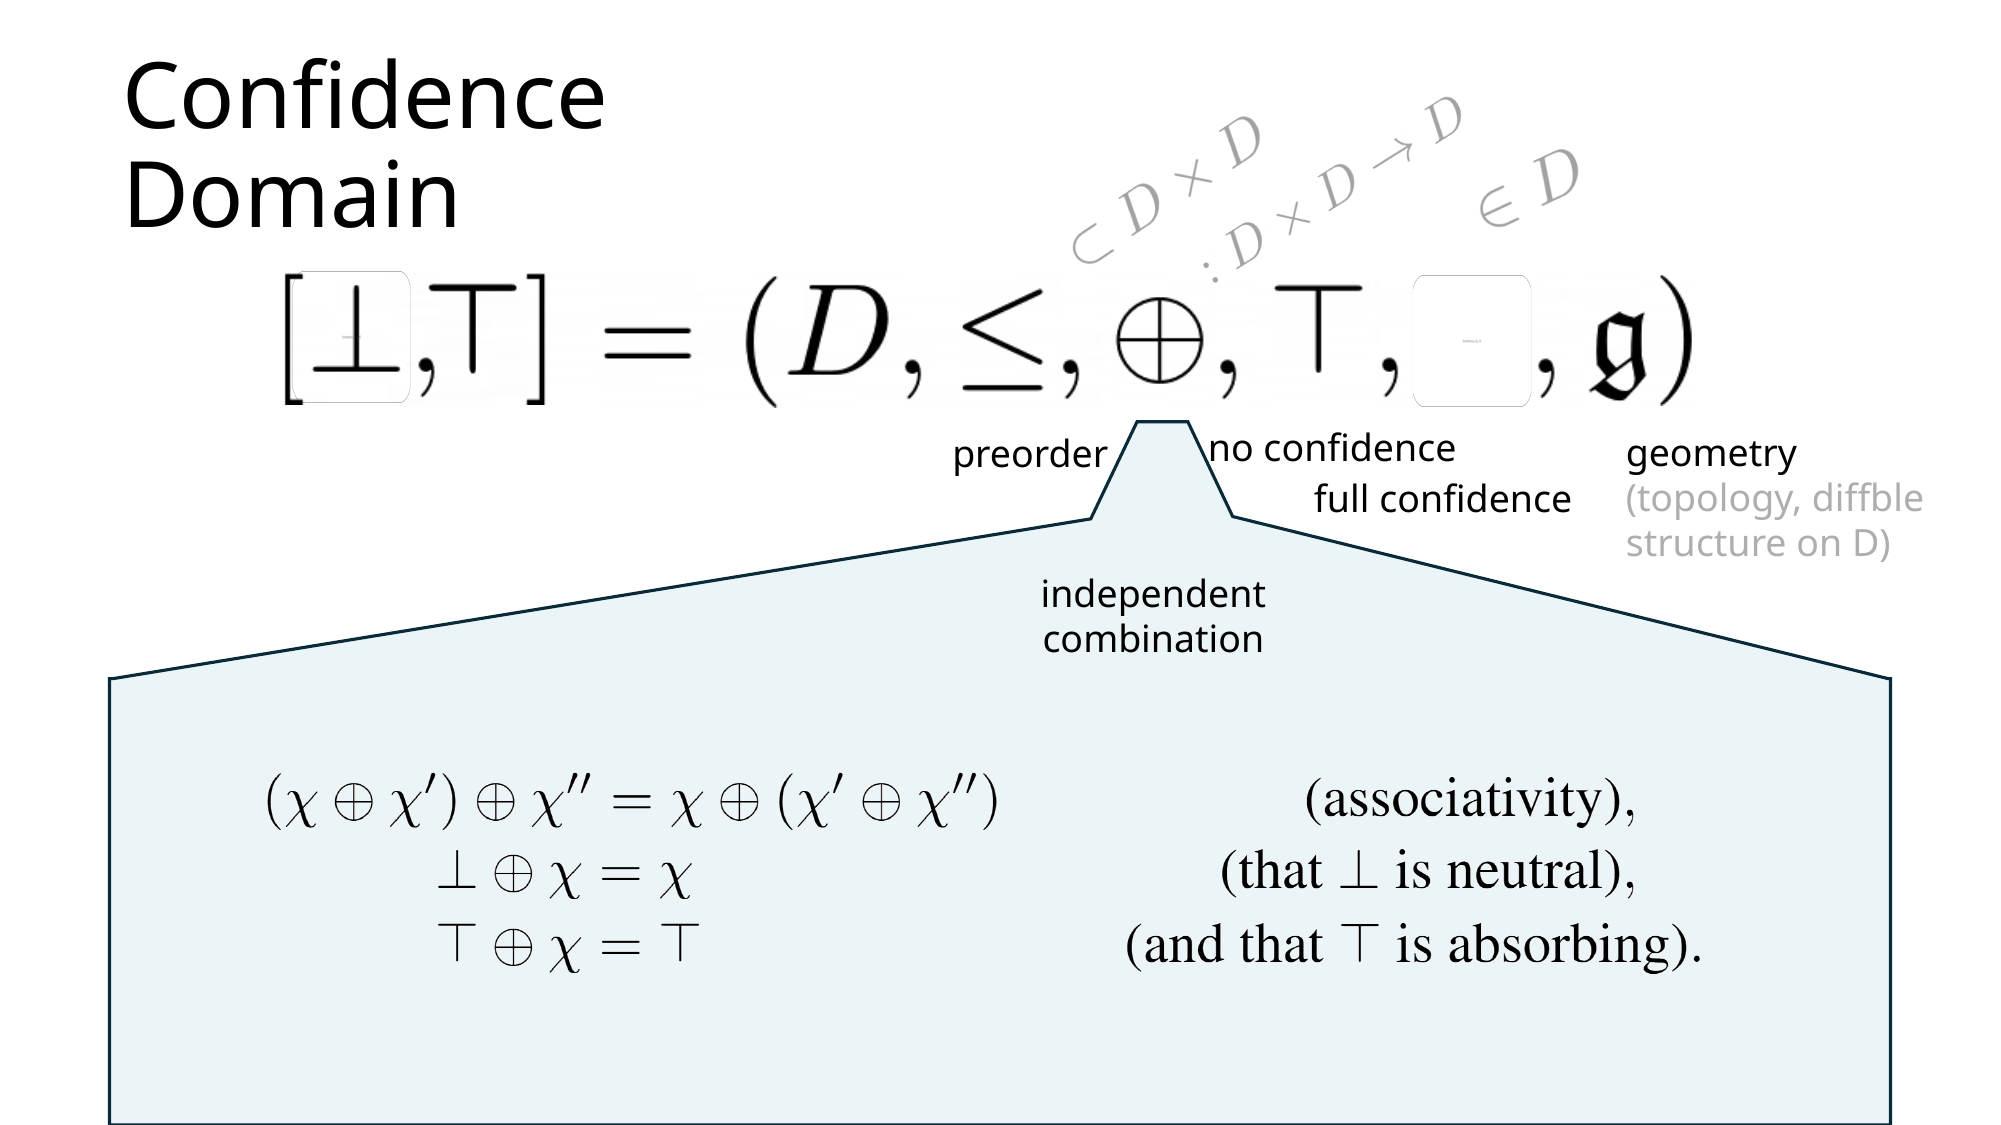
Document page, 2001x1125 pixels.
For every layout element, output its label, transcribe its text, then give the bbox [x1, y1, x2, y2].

title Confidence Domain [107, 39, 926, 257]
text_box no confidence [1153, 416, 1512, 476]
picture [216, 732, 1737, 1011]
text_box independent combination [974, 562, 1333, 668]
text_box full confidence [1264, 467, 1611, 528]
picture [1053, 165, 1584, 214]
text_box preorder [929, 423, 1131, 483]
text_box [107, 420, 1893, 1125]
text_box geometry (topology, diffble structure on D) [1611, 422, 2000, 572]
picture [284, 270, 1693, 410]
